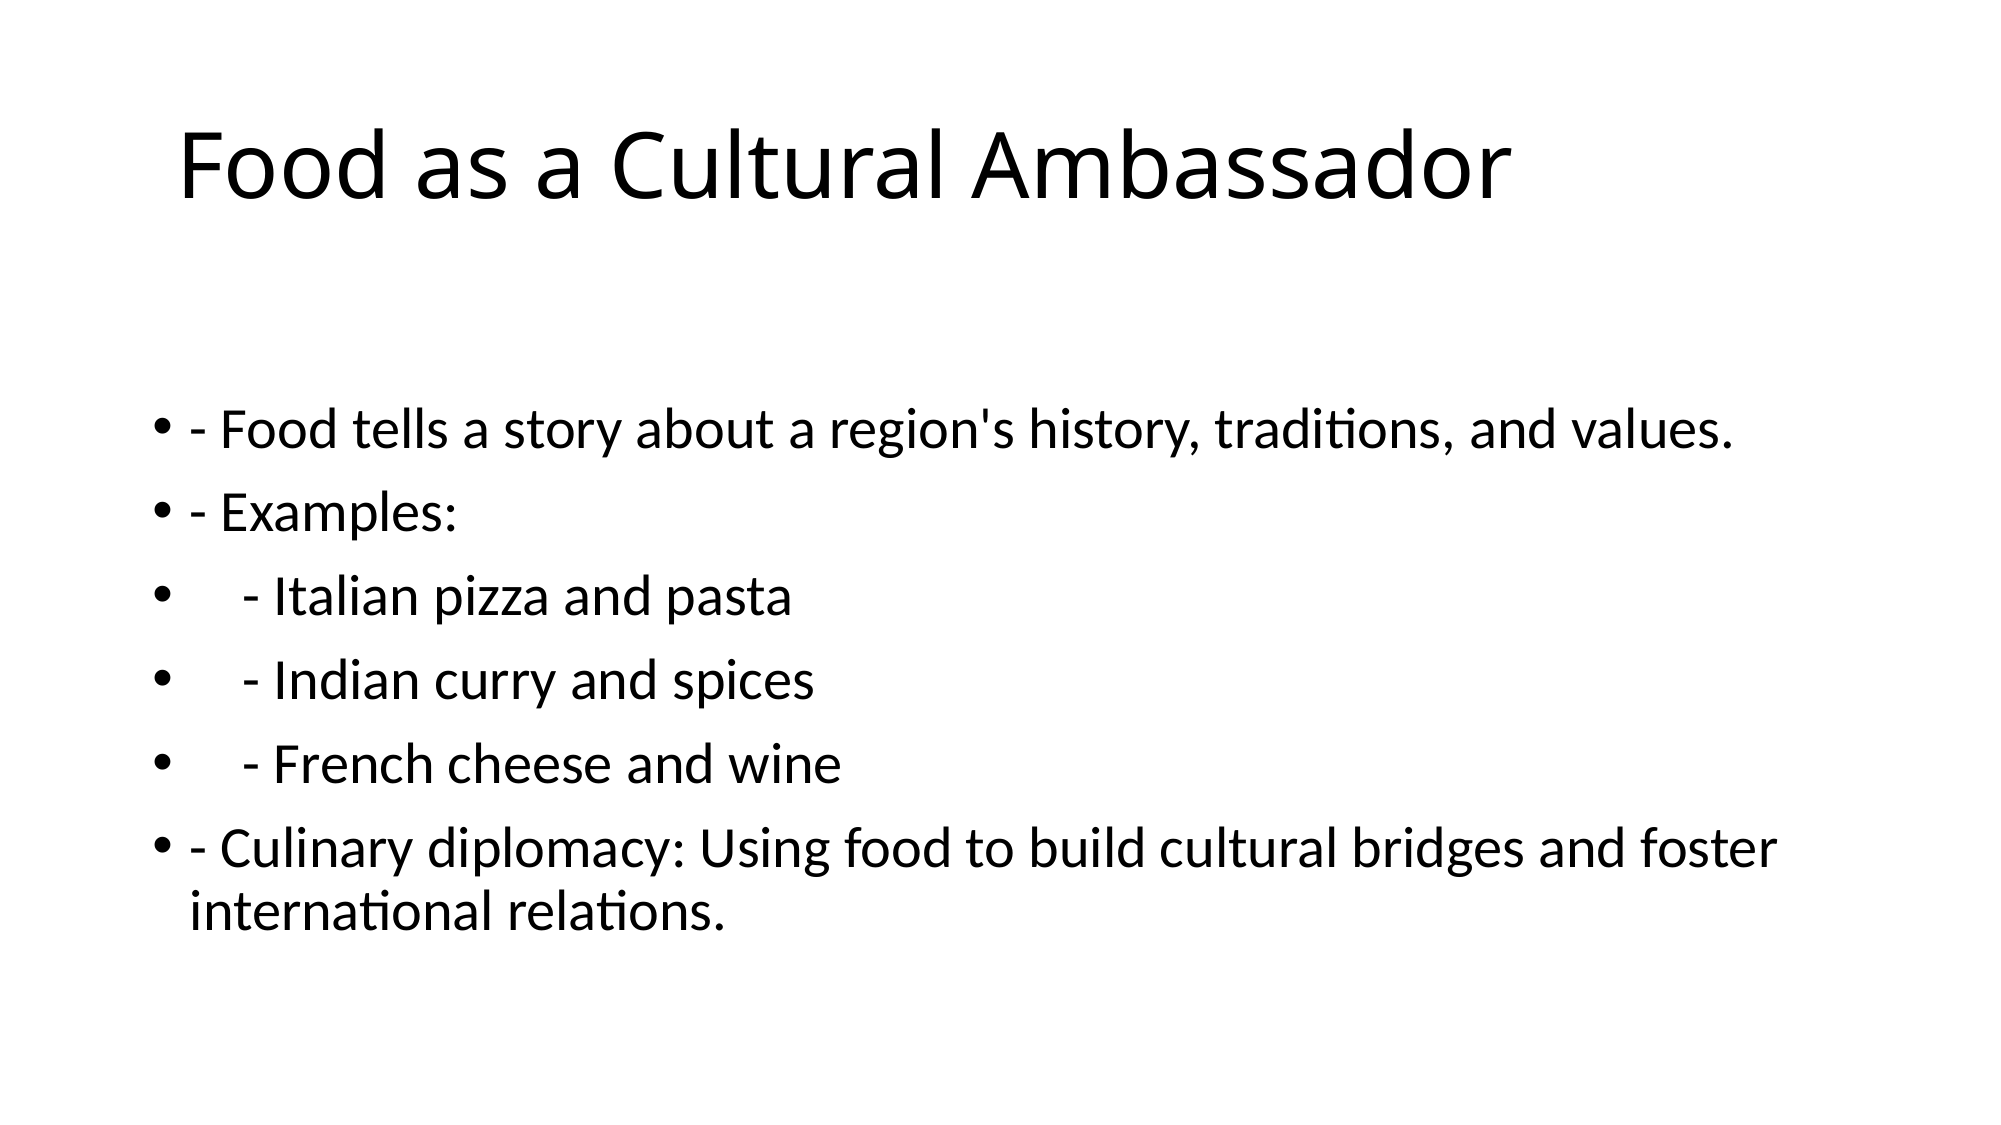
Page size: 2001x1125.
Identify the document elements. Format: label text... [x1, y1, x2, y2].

list - Food tells a story about a region's history, traditions, and values. - Examples: - Italian pizza and pasta - Indian curry and spices - French cheese and wine - Culinary diplomacy: Using food to build cultural bridges and foster international relations. [137, 299, 1863, 1014]
title Food as a Cultural Ambassador [137, 59, 1863, 278]
